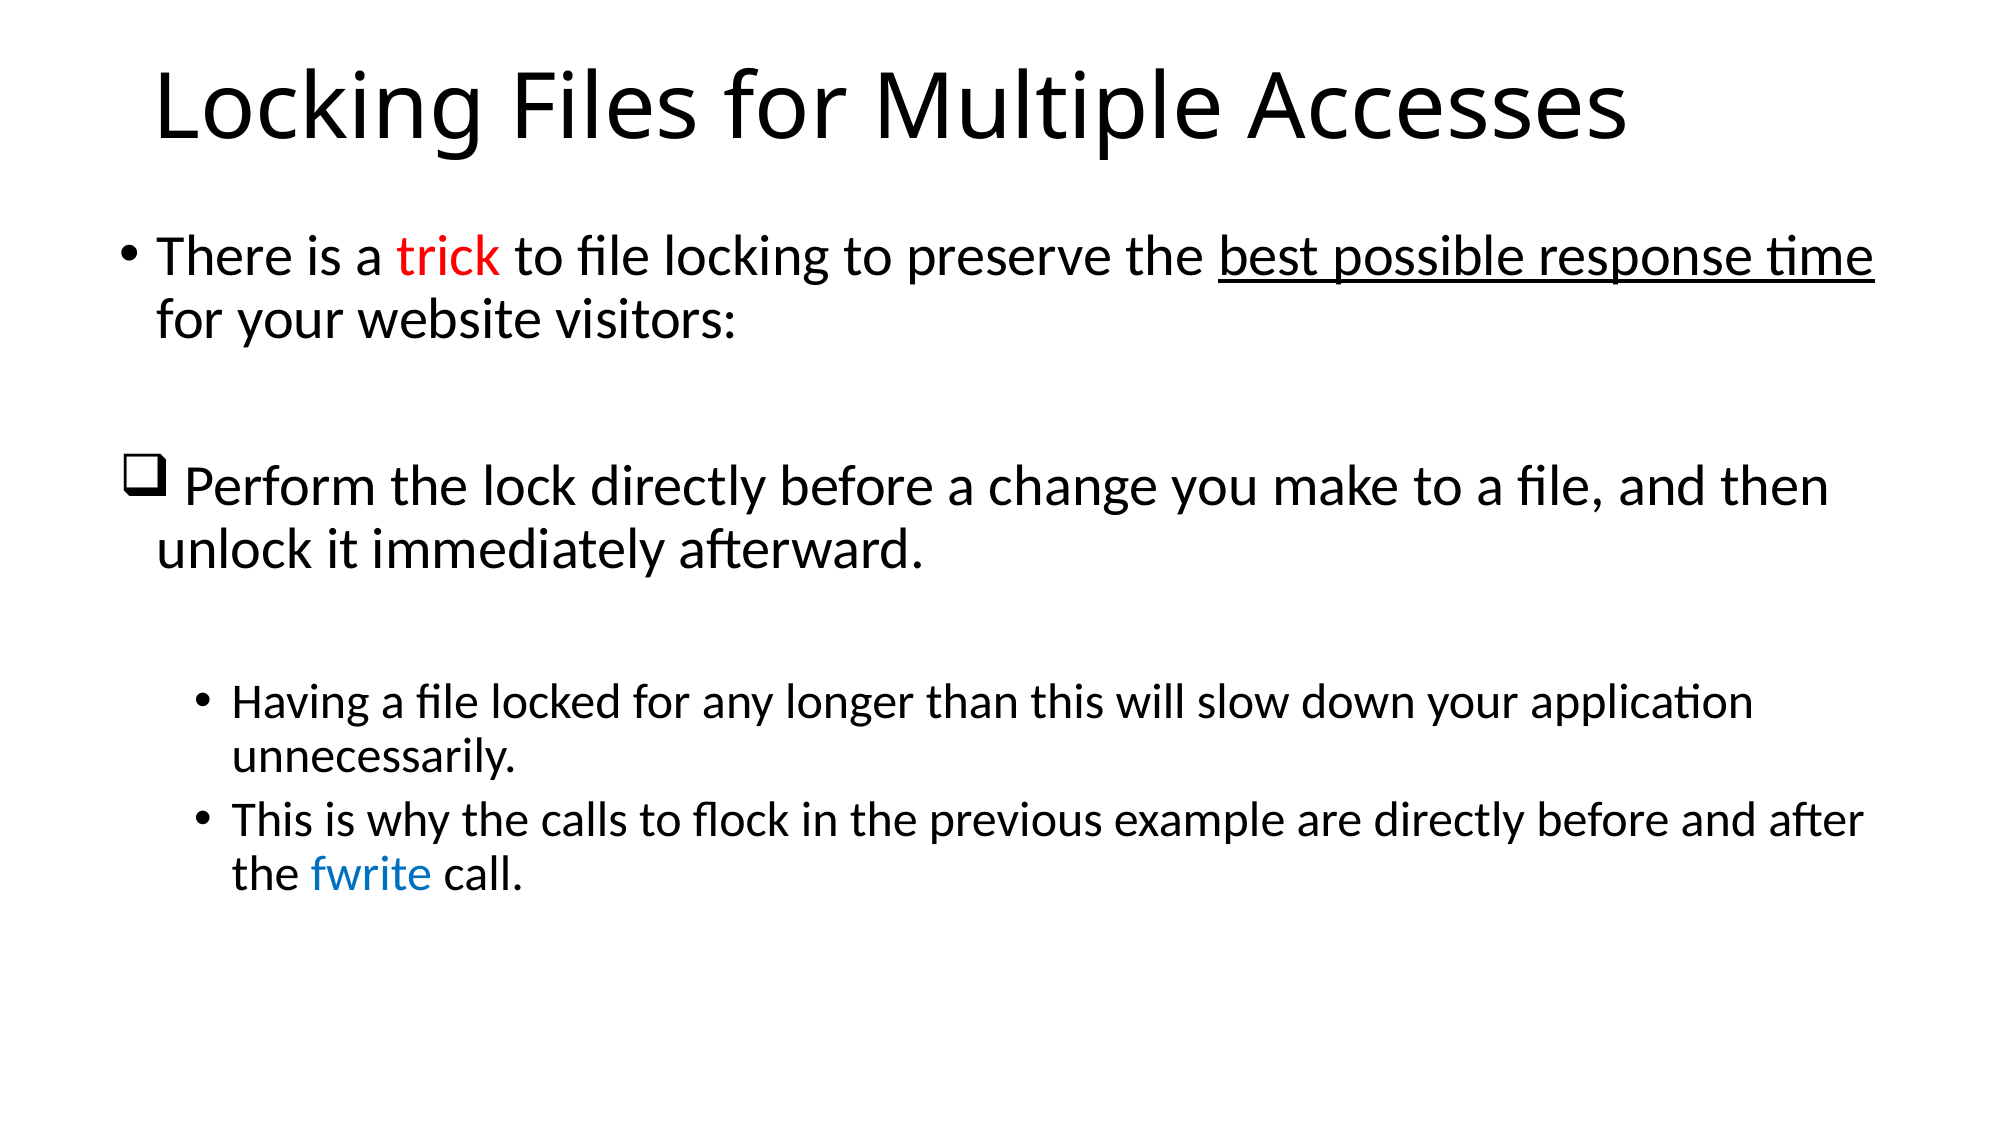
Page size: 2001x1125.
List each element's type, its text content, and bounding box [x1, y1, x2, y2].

title Locking Files for Multiple Accesses [137, 0, 1863, 217]
list There is a trick to file locking to preserve the best possible response time for your website visitors: Perform the lock directly before a change you make to a file, and then unlock it immediately afterward. Having a file locked for any longer than this will slow down your application unnecessarily. This is why the calls to flock in the previous example are directly before and after the fwrite call. [104, 217, 1896, 1125]
